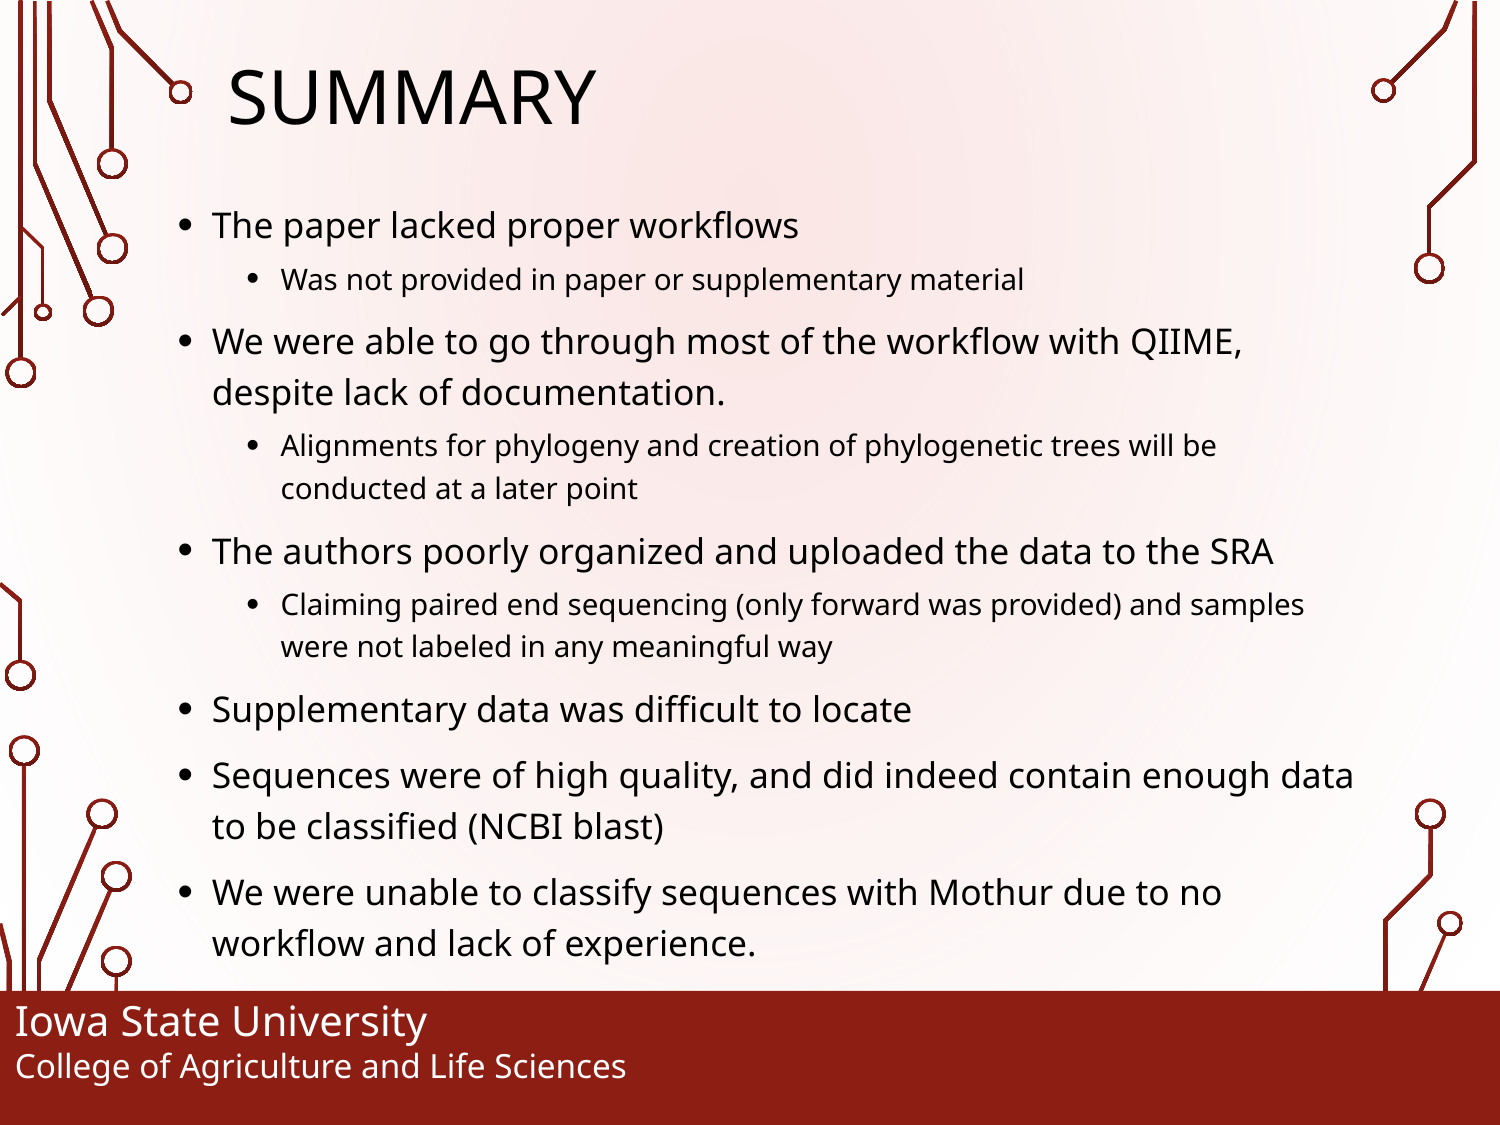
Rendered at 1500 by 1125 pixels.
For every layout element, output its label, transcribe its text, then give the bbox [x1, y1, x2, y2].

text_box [0, 987, 1500, 1125]
title Summary [212, 0, 1425, 200]
list The paper lacked proper workflows Was not provided in paper or supplementary material We were able to go through most of the workflow with QIIME, despite lack of documentation. Alignments for phylogeny and creation of phylogenetic trees will be conducted at a later point The authors poorly organized and uploaded the data to the SRA Claiming paired end sequencing (only forward was provided) and samples were not labeled in any meaningful way Supplementary data was difficult to locate Sequences were of high quality, and did indeed contain enough data to be classified (NCBI blast) We were unable to classify sequences with Mothur due to no workflow and lack of experience. [162, 187, 1382, 975]
